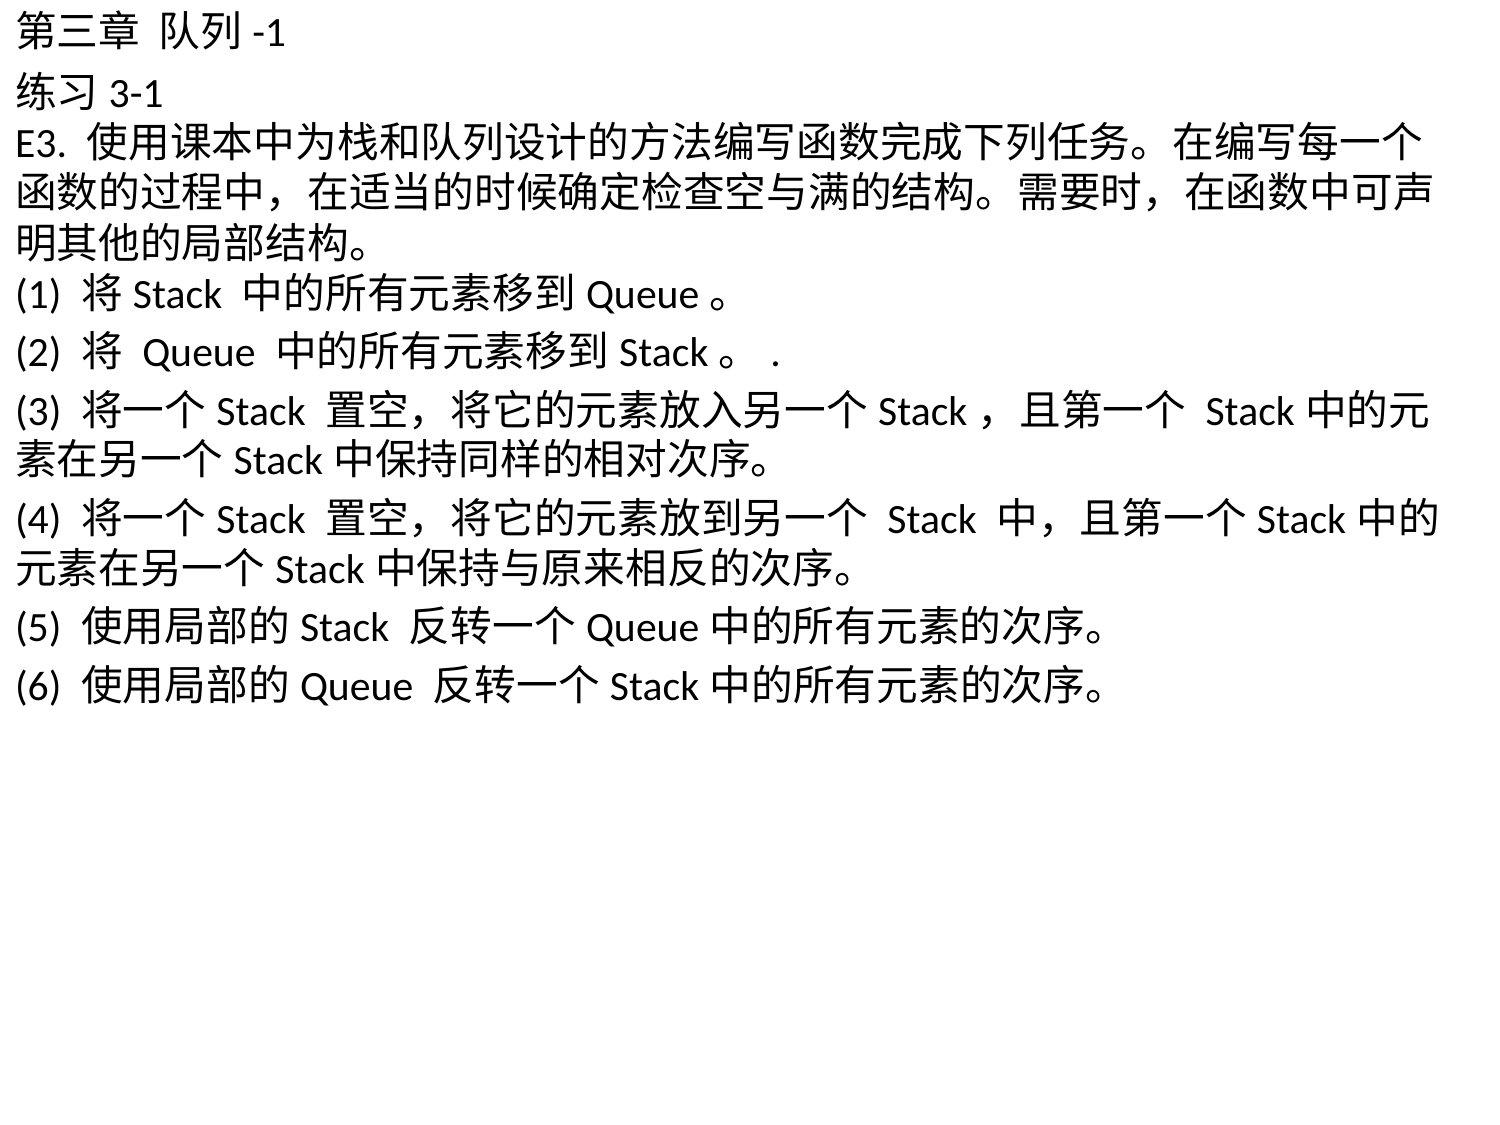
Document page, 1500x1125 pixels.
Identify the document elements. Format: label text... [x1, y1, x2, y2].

title 第三章 队列-1 [0, 0, 1275, 58]
subtitle 练习3-1 E3. 使用课本中为栈和队列设计的方法编写函数完成下列任务。在编写每一个函数的过程中，在适当的时候确定检查空与满的结构。需要时，在函数中可声明其他的局部结构。 (1) 将Stack 中的所有元素移到Queue。 (2) 将 Queue 中的所有元素移到Stack。. (3) 将一个Stack 置空，将它的元素放入另一个Stack，且第一个 Stack中的元素在另一个Stack中保持同样的相对次序。 (4) 将一个Stack 置空，将它的元素放到另一个 Stack 中，且第一个Stack中的元素在另一个Stack中保持与原来相反的次序。 (5) 使用局部的Stack 反转一个Queue中的所有元素的次序。 (6) 使用局部的Queue 反转一个Stack中的所有元素的次序。 [0, 58, 1477, 1102]
